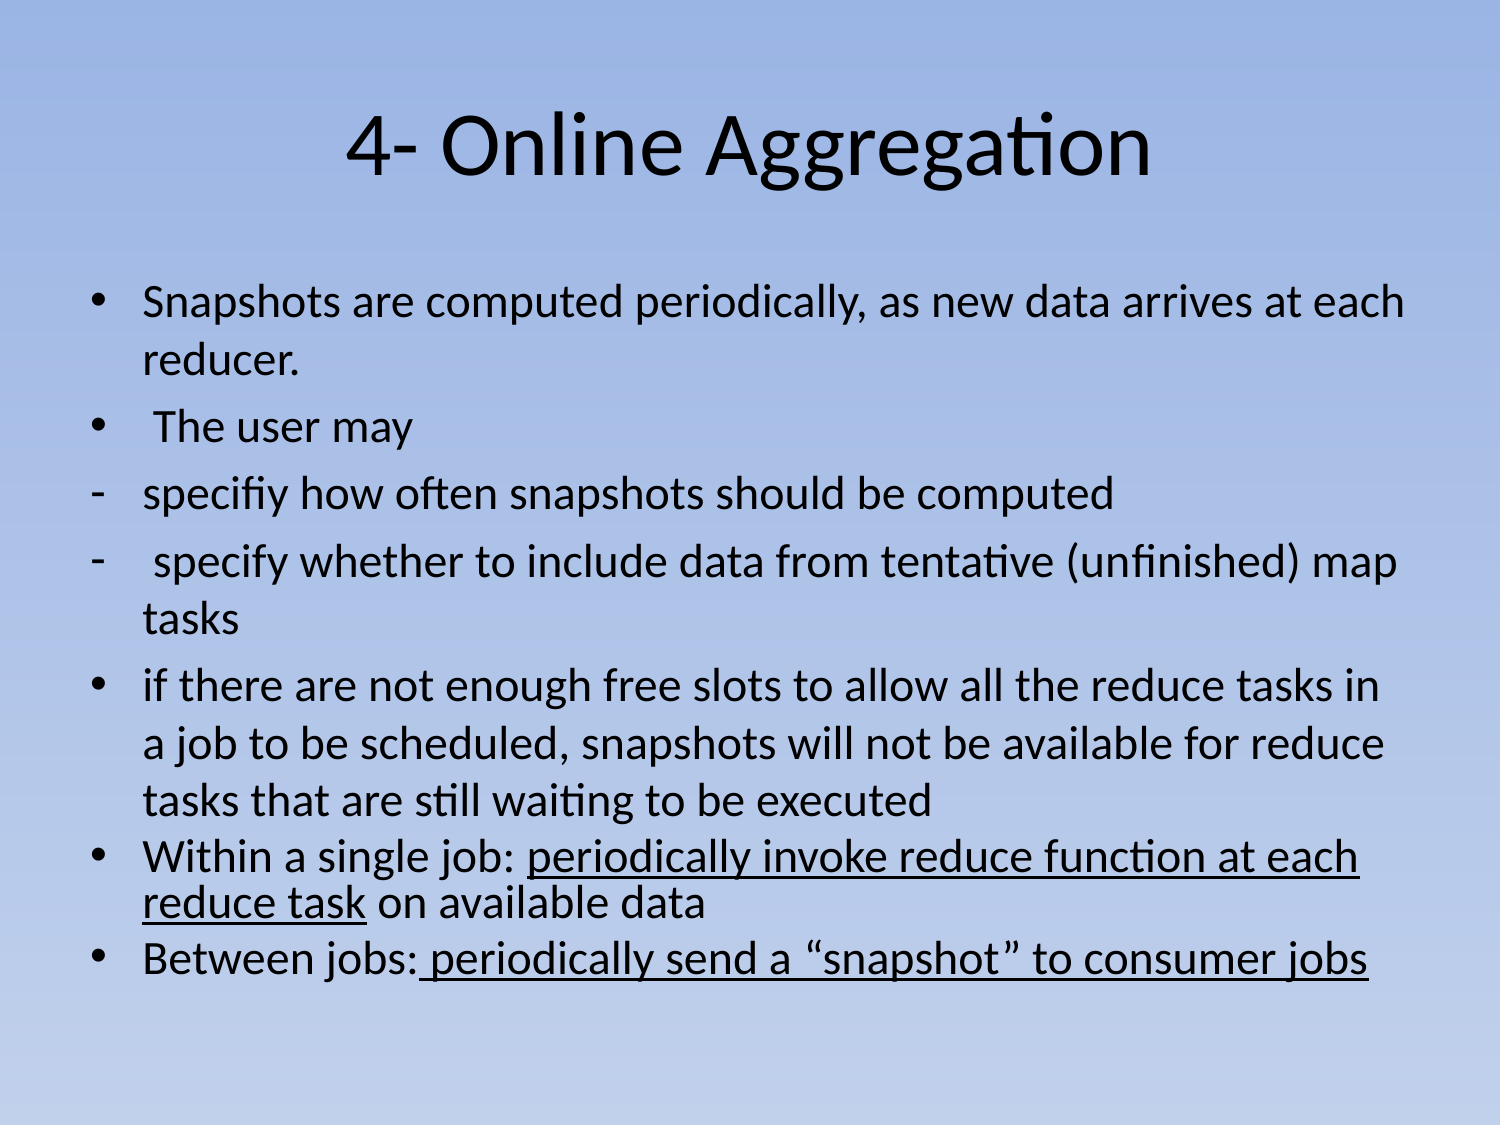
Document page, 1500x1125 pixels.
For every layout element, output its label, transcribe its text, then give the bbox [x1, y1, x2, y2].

list Snapshots are computed periodically, as new data arrives at each reducer. The user may speciﬁy how often snapshots should be computed specify whether to include data from tentative (unﬁnished) map tasks if there are not enough free slots to allow all the reduce tasks in a job to be scheduled, snapshots will not be available for reduce tasks that are still waiting to be executed Within a single job: periodically invoke reduce function at each reduce task on available data Between jobs: periodically send a “snapshot” to consumer jobs [75, 262, 1425, 1005]
title 4- Online Aggregation [75, 45, 1425, 233]
